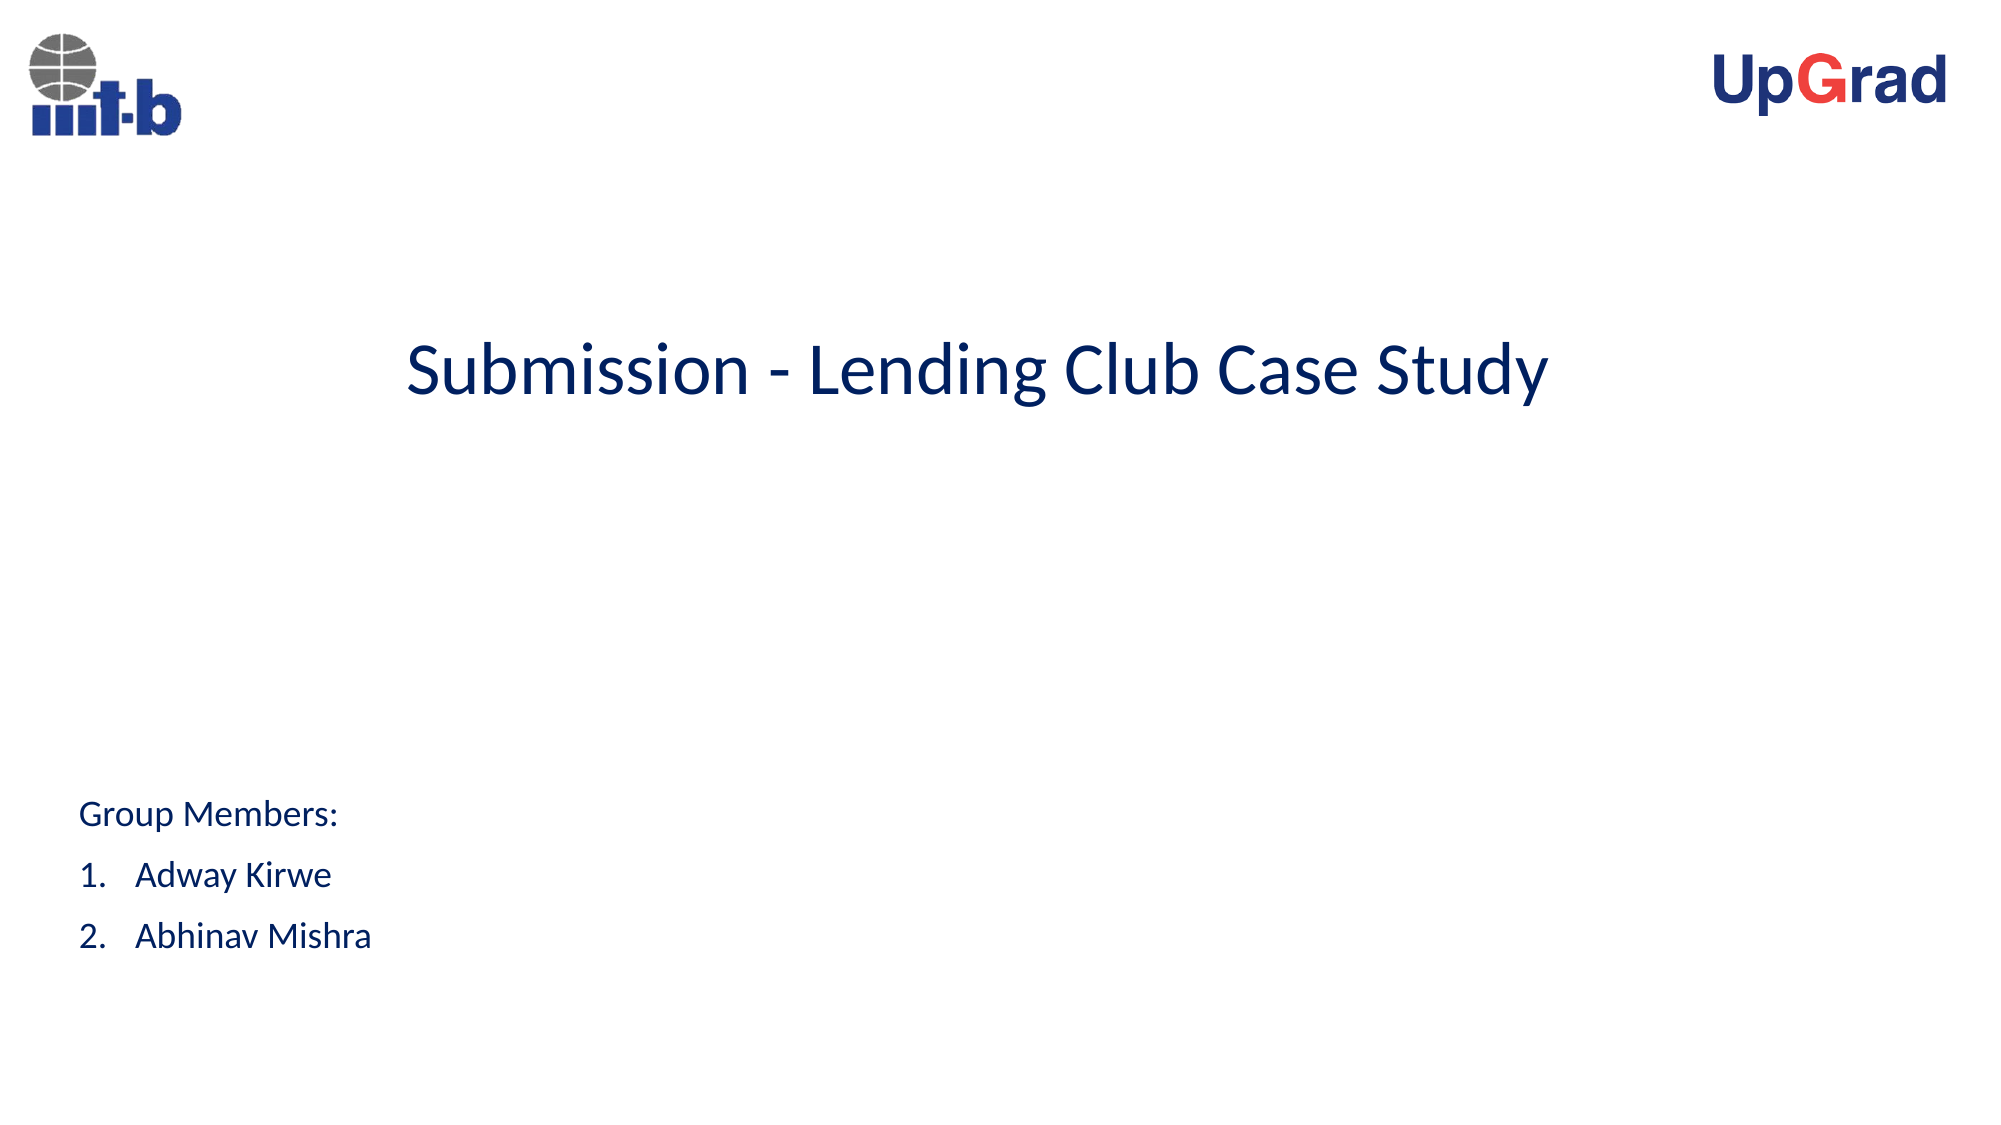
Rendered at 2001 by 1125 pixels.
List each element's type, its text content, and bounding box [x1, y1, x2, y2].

subtitle Group Members: Adway Kirwe Abhinav Mishra [63, 786, 1071, 1038]
title Submission - Lending Club Case Study [228, 56, 1729, 581]
picture [0, 29, 208, 163]
picture [1714, 53, 1952, 116]
